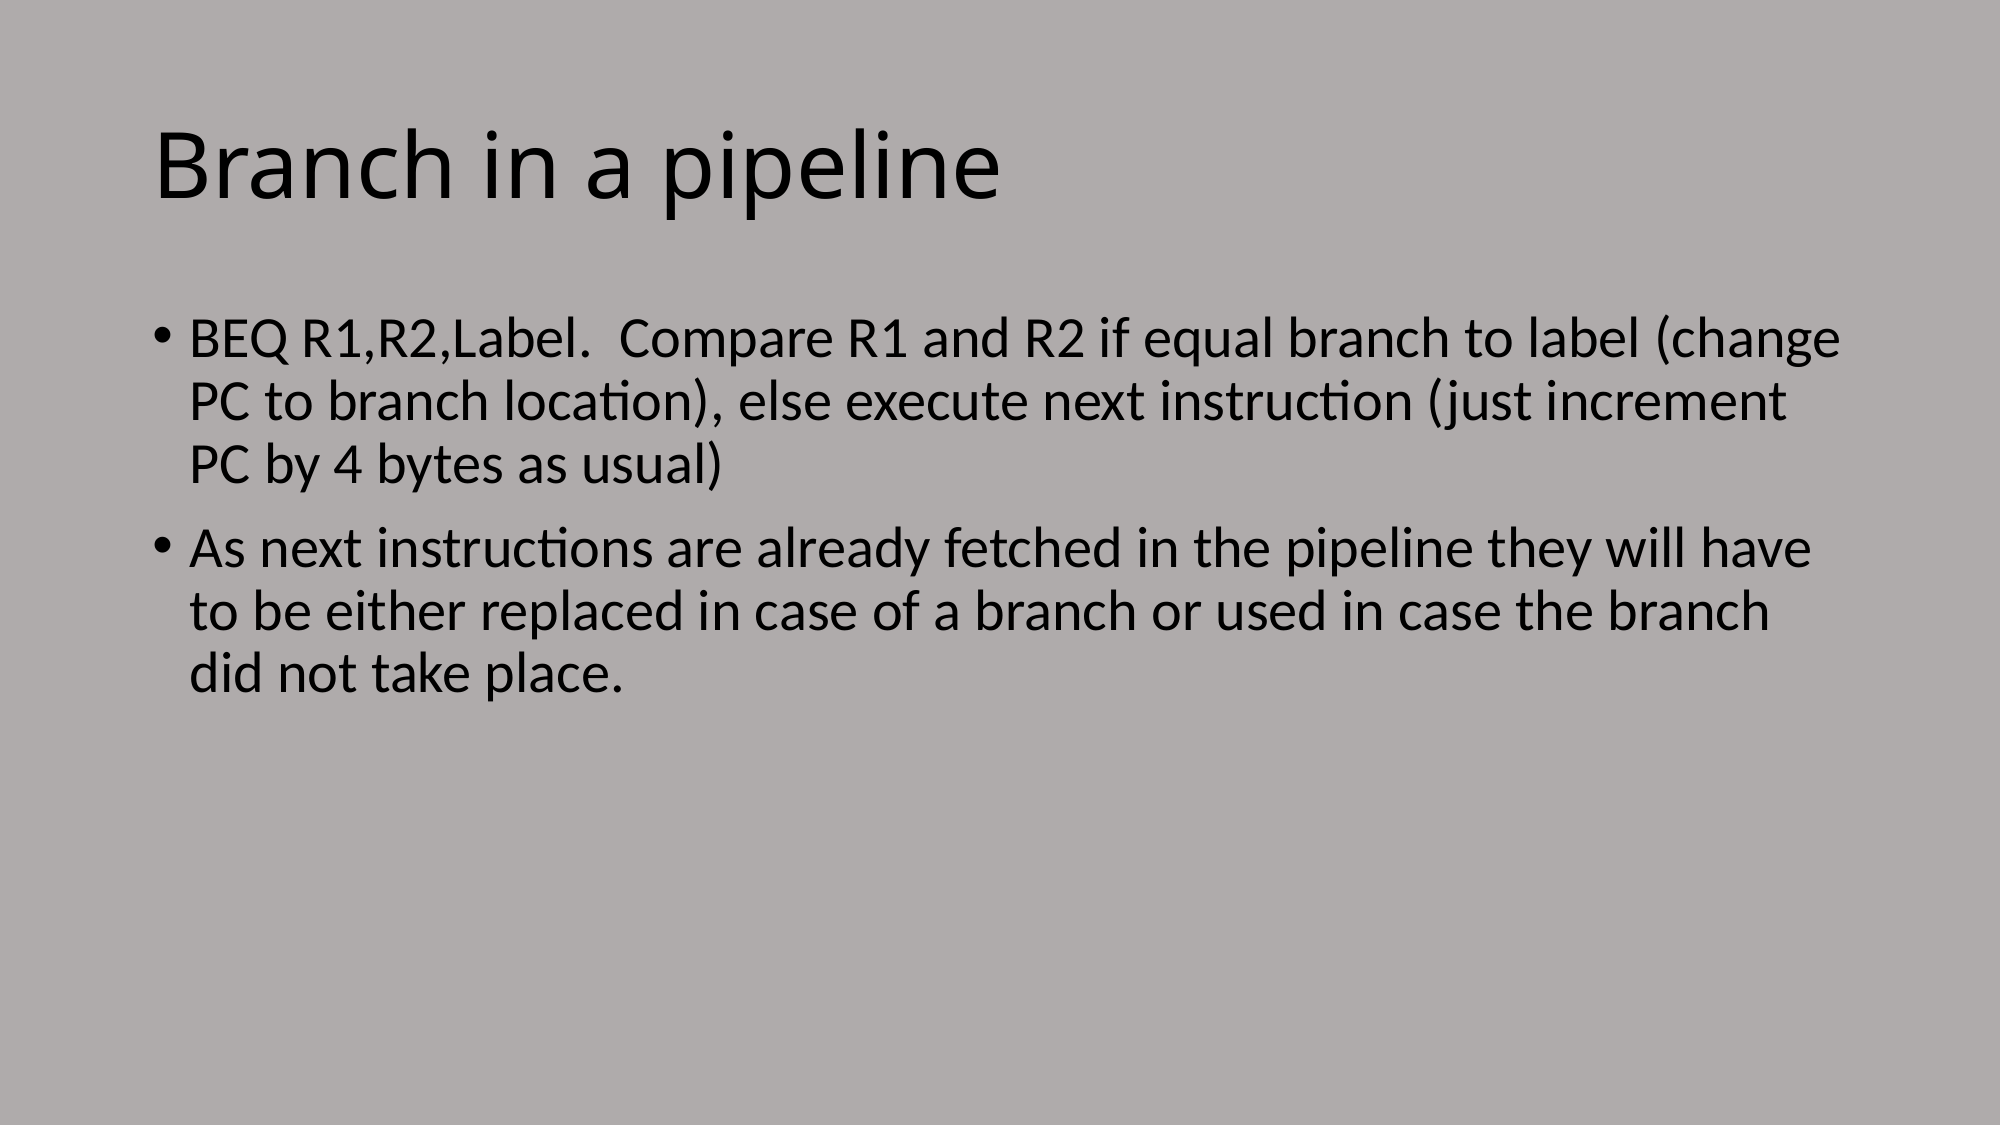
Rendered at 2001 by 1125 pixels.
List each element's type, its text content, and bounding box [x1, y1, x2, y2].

title Branch in a pipeline [137, 59, 1863, 278]
list BEQ R1,R2,Label. Compare R1 and R2 if equal branch to label (change PC to branch location), else execute next instruction (just increment PC by 4 bytes as usual) As next instructions are already fetched in the pipeline they will have to be either replaced in case of a branch or used in case the branch did not take place. [137, 299, 1863, 1014]
